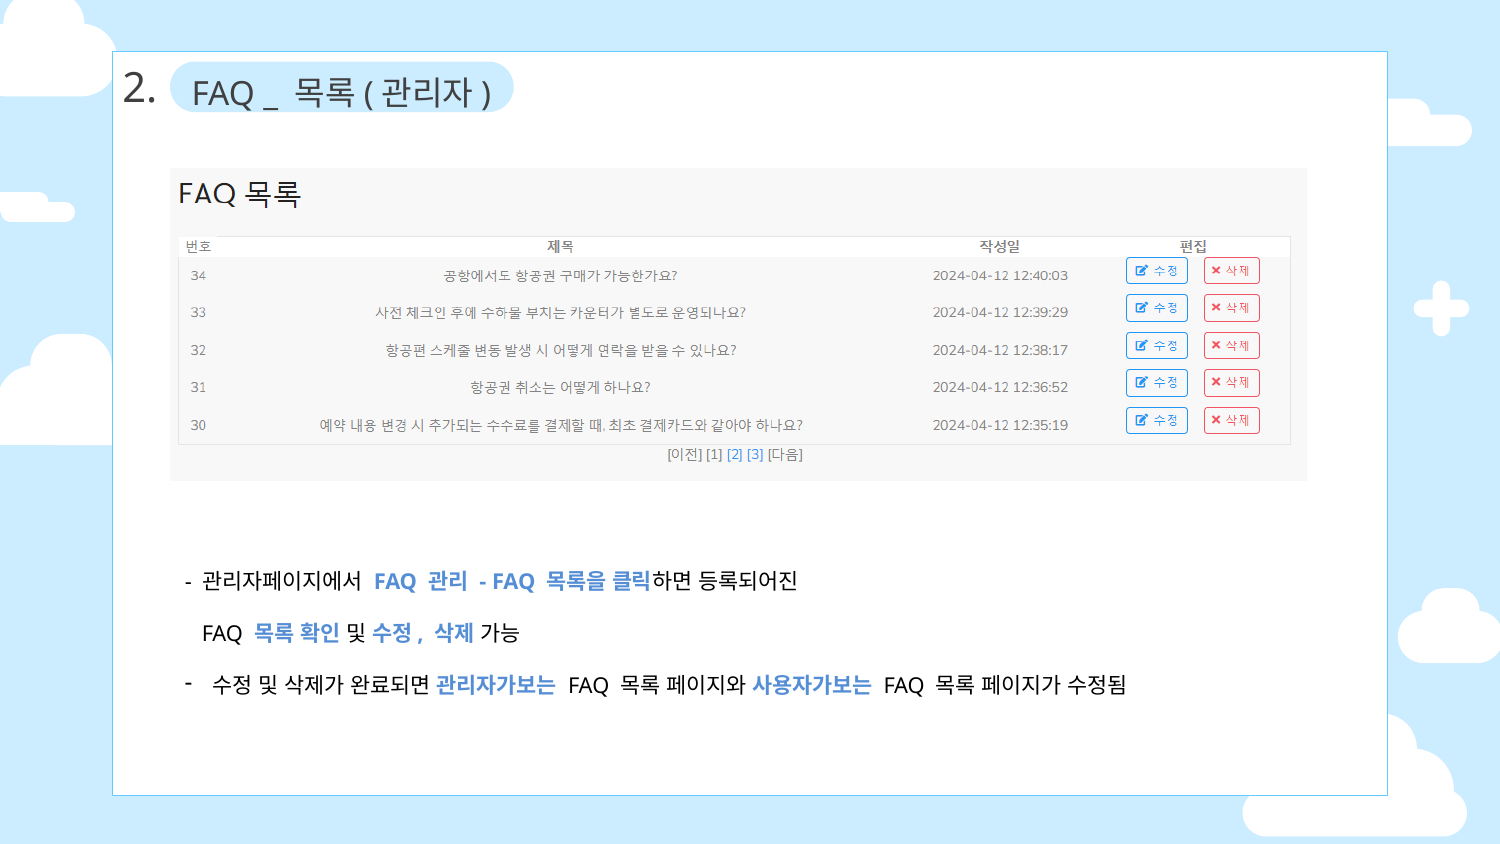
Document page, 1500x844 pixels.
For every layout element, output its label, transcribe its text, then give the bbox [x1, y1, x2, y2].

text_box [1242, 713, 1468, 837]
text_box [110, 50, 1390, 798]
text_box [1312, 98, 1473, 147]
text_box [1397, 587, 1500, 664]
text_box - 관리자페이지에서 FAQ 관리 - FAQ 목록을 클릭하면 등록되어진 FAQ 목록 확인 및 수정, 삭제 가능 수정 및 삭제가 완료되면 관리자가보는 FAQ 목록 페이지와 사용자가보는 FAQ 목록 페이지가 수정됨 [170, 533, 1369, 706]
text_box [169, 52, 514, 115]
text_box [1413, 280, 1470, 337]
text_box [0, 0, 118, 97]
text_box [0, 191, 76, 223]
picture [169, 168, 1307, 481]
text_box 2. [107, 53, 166, 118]
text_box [0, 333, 164, 446]
